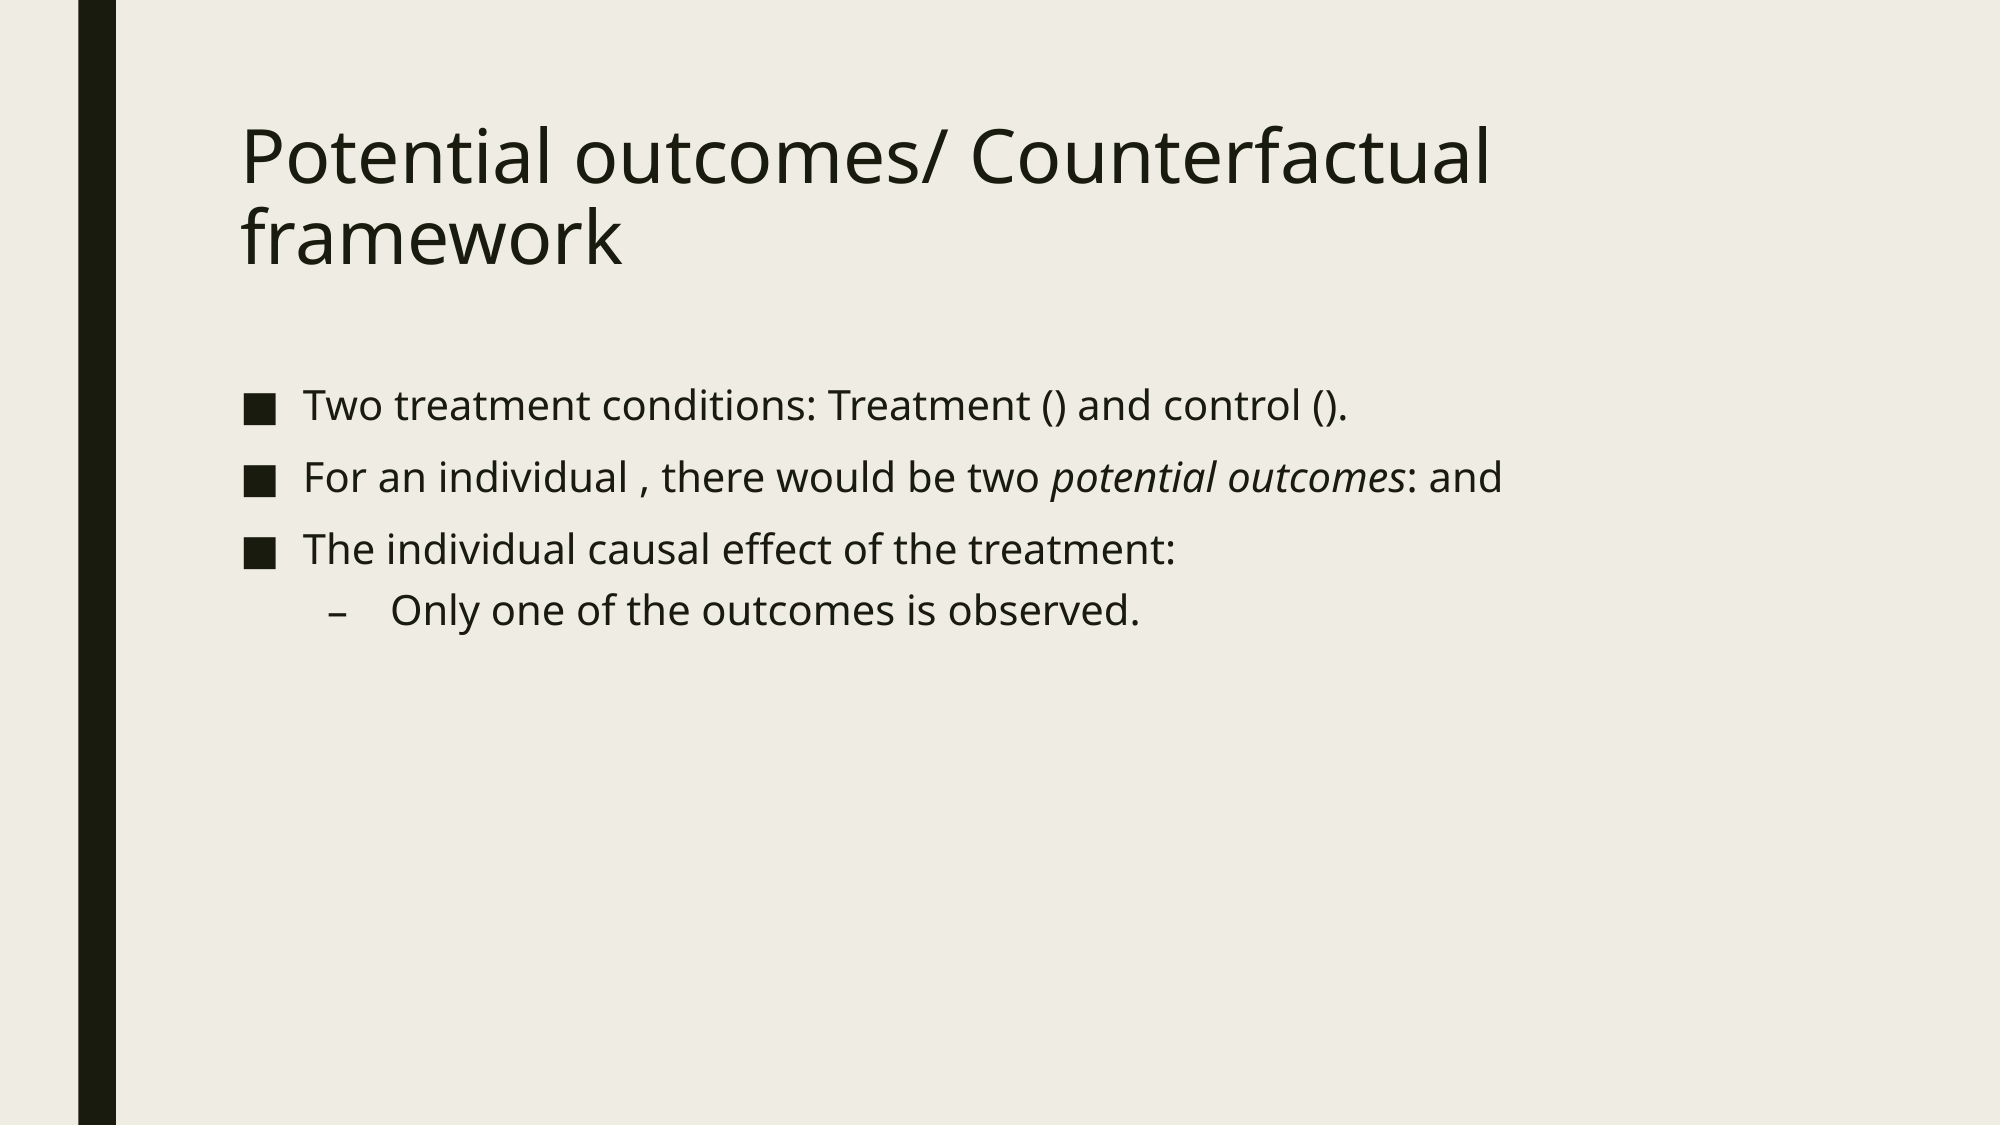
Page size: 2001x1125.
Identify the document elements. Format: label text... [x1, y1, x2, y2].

title Potential outcomes/ Counterfactual framework [225, 112, 1800, 357]
